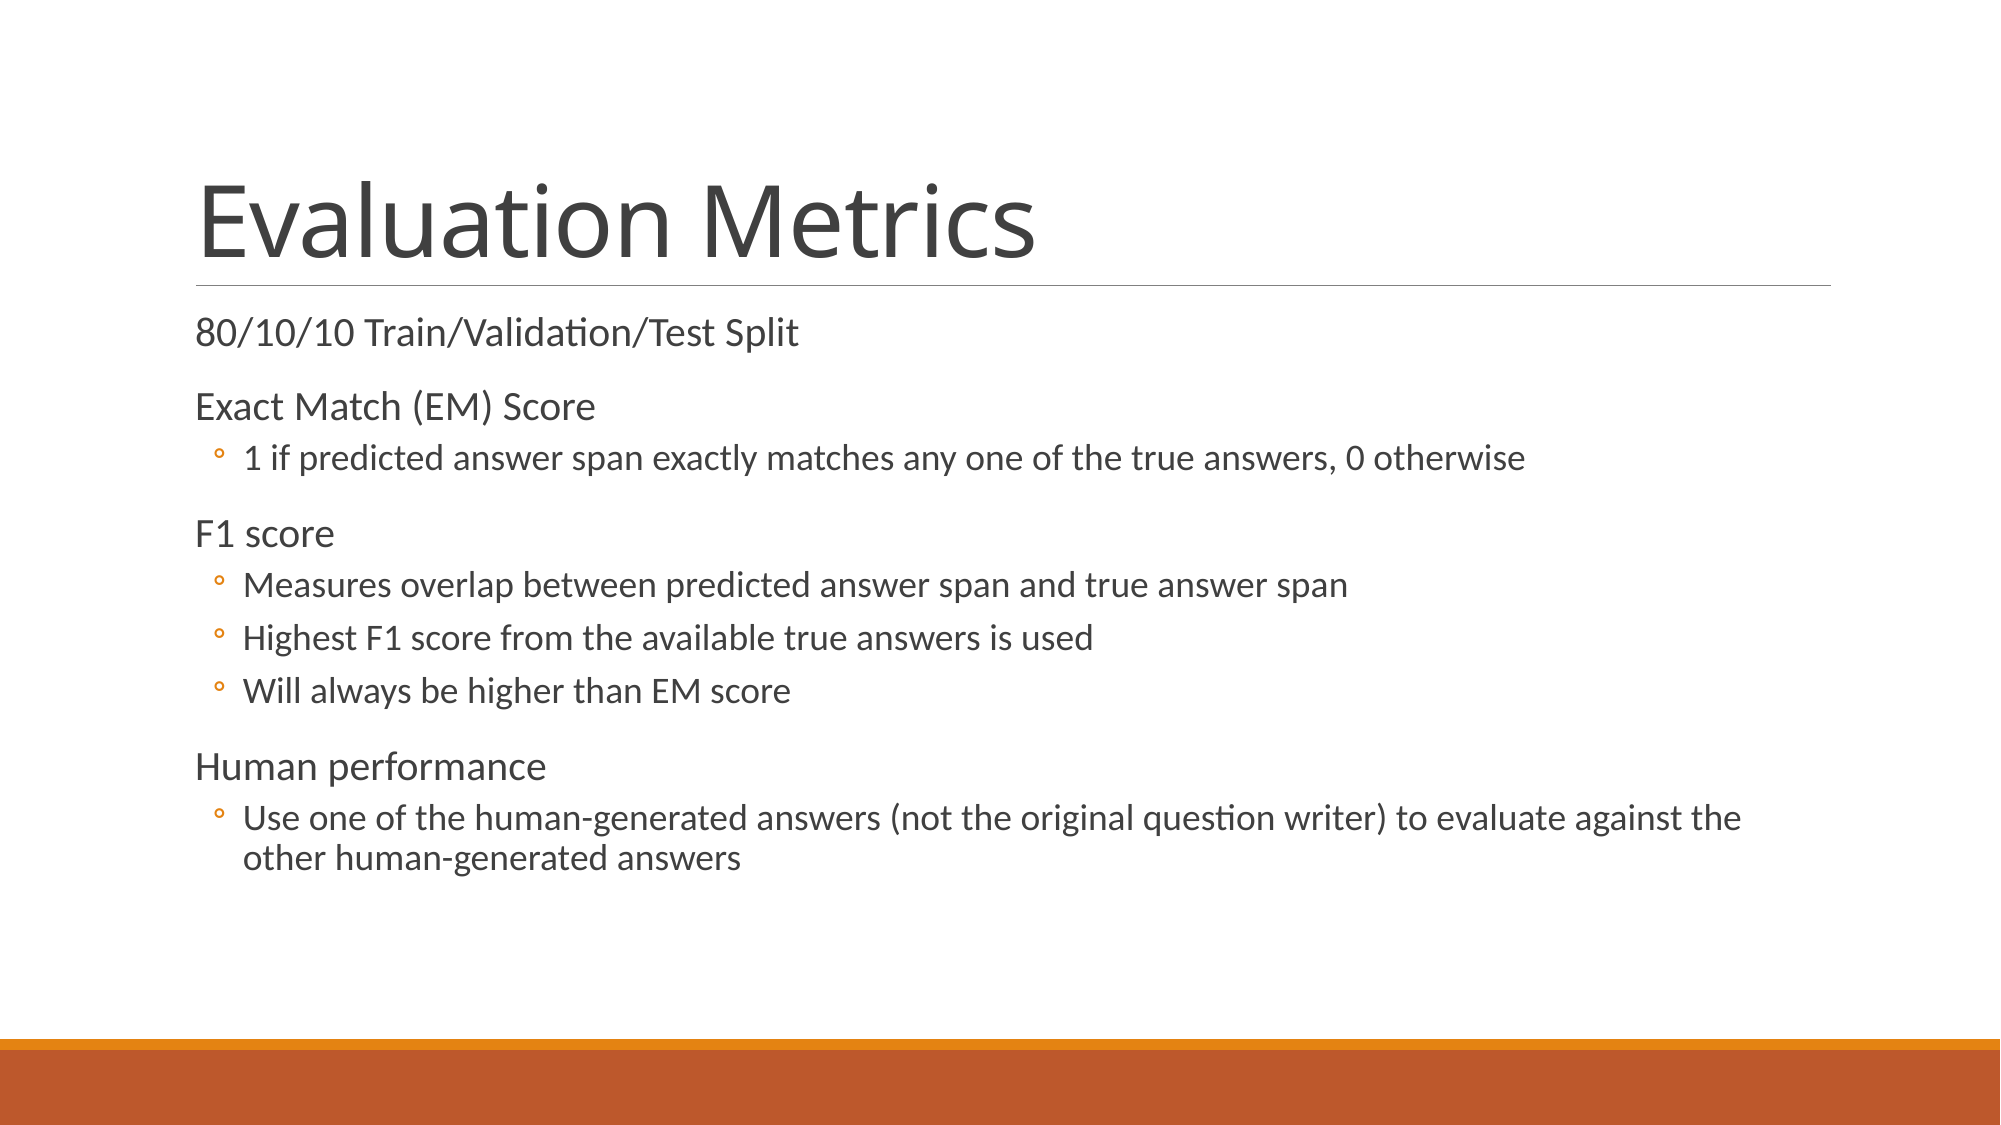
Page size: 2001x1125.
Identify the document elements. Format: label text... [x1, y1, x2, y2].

list 80/10/10 Train/Validation/Test Split Exact Match (EM) Score 1 if predicted answer span exactly matches any one of the true answers, 0 otherwise F1 score Measures overlap between predicted answer span and true answer span Highest F1 score from the available true answers is used Will always be higher than EM score Human performance Use one of the human-generated answers (not the original question writer) to evaluate against the other human-generated answers [180, 302, 1830, 963]
title Evaluation Metrics [180, 47, 1830, 285]
